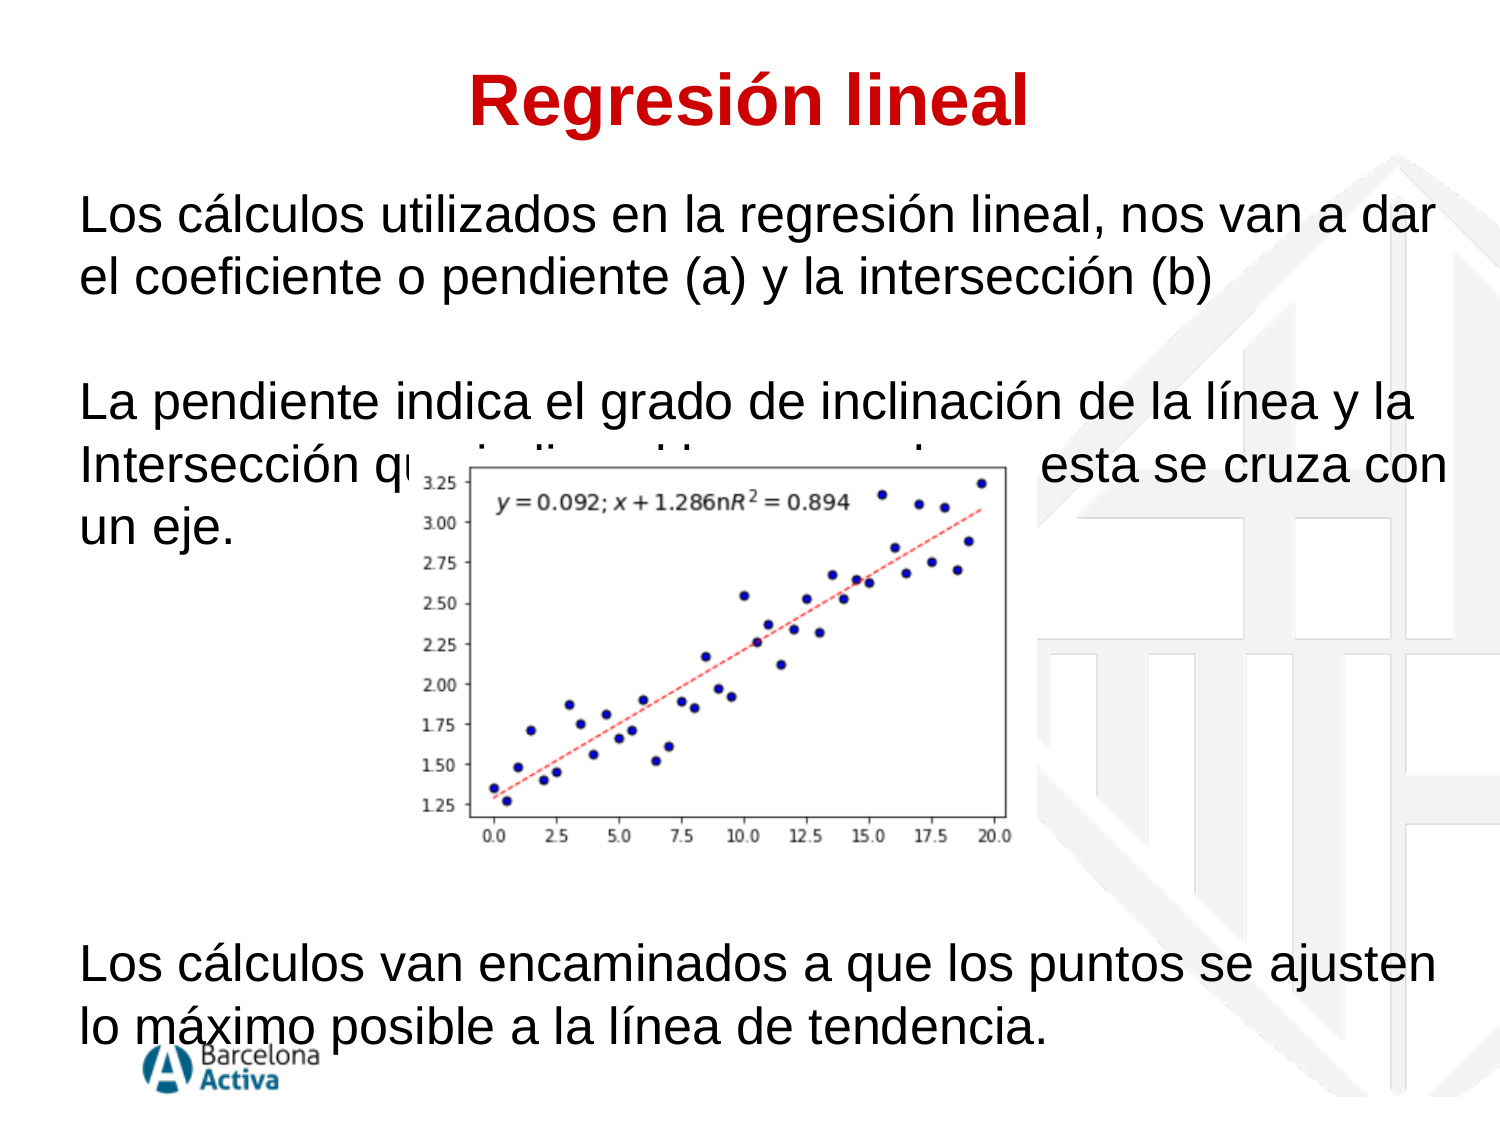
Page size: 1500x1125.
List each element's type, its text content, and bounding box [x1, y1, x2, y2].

title Regresión lineal [75, 45, 1425, 172]
picture [844, 140, 1500, 1097]
picture [409, 450, 1037, 858]
list Los cálculos utilizados en la regresión lineal, nos van a dar el coeficiente o pendiente (a) y la intersección (b) La pendiente indica el grado de inclinación de la línea y la Intersección que indica el lugar en el que esta se cruza con un eje. Los cálculos van encaminados a que los puntos se ajusten lo máximo posible a la línea de tendencia. [64, 172, 1471, 1035]
picture [132, 1035, 329, 1106]
